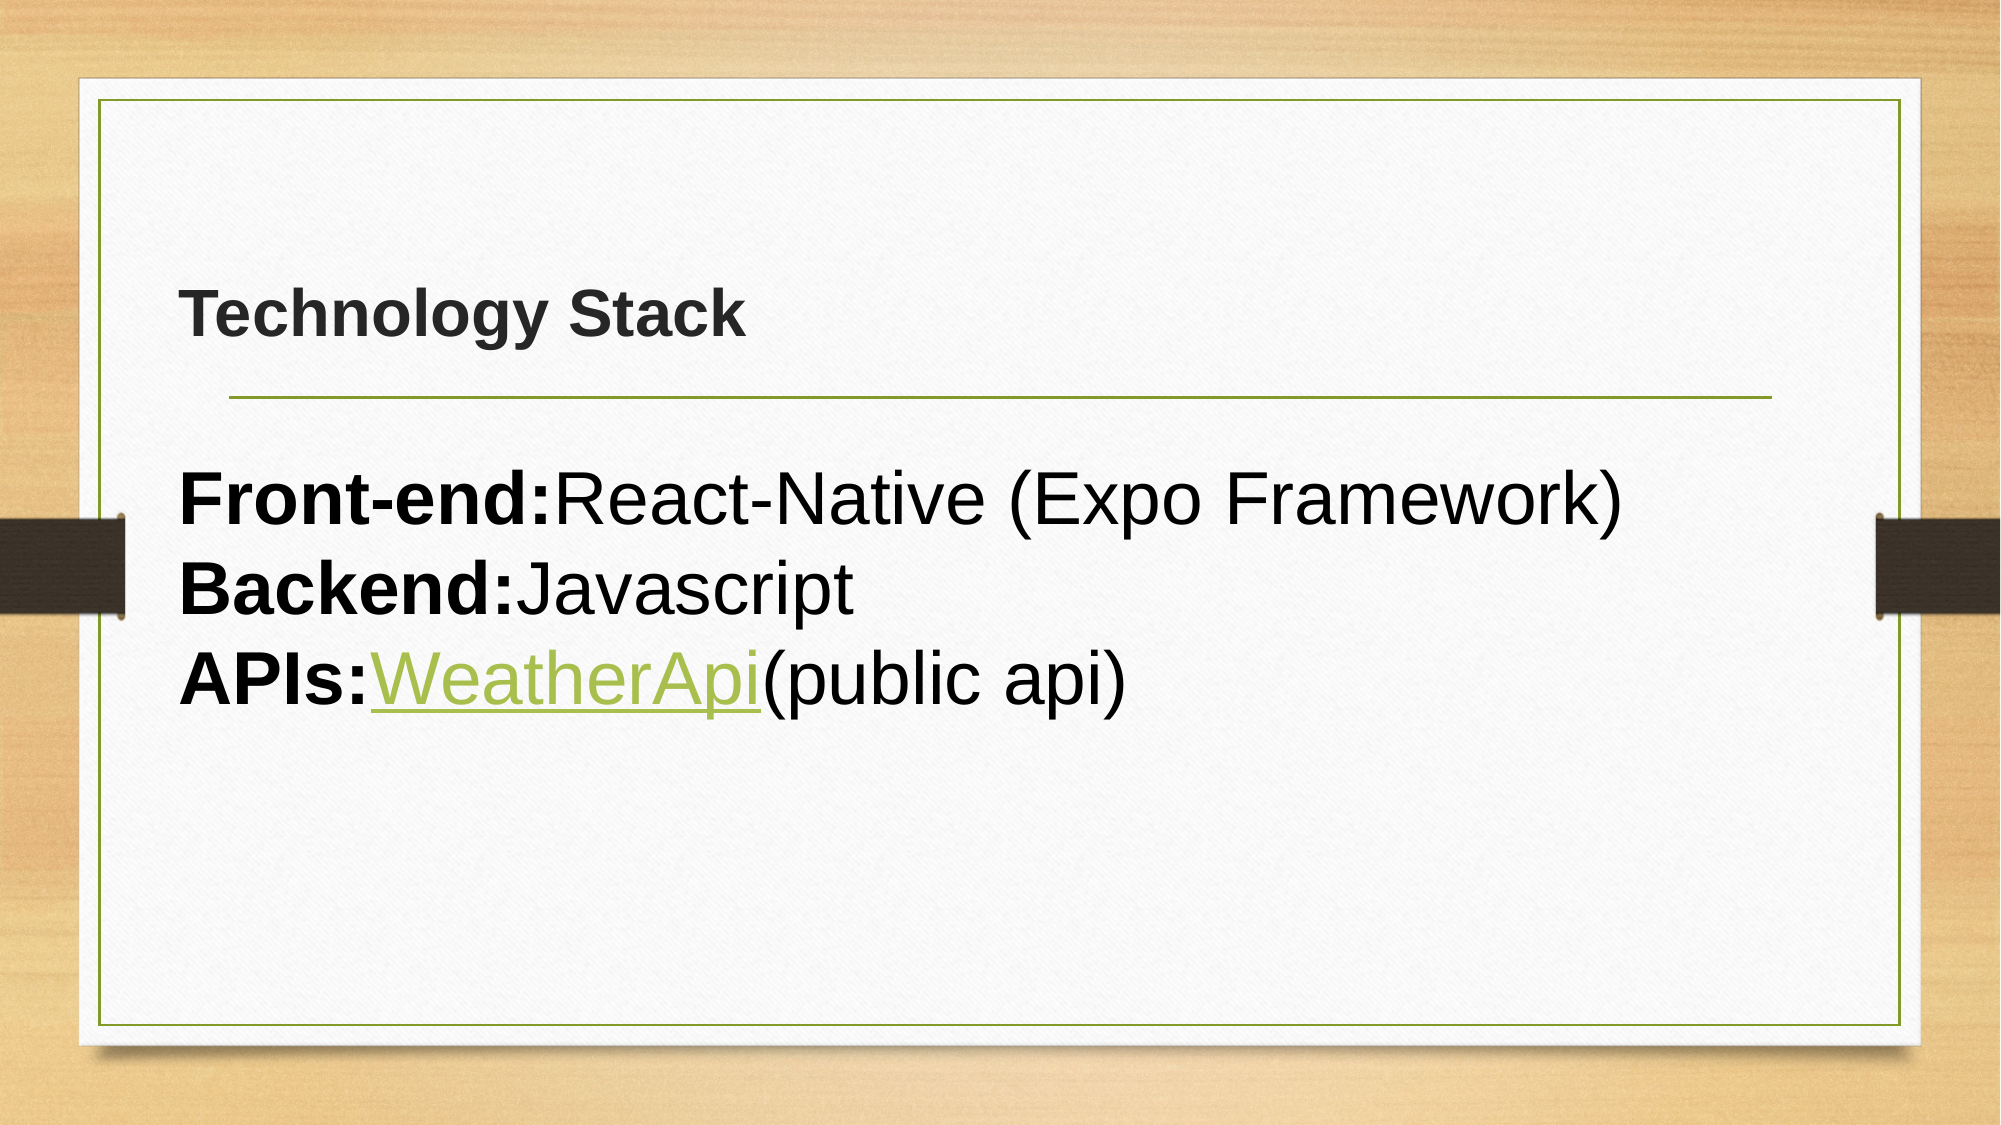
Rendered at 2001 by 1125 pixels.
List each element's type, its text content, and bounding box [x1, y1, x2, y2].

text_box Front-end:React-Native (Expo Framework) Backend:Javascript APIs:WeatherApi(public api) [164, 442, 1836, 728]
picture [0, 0, 2001, 1125]
title Technology Stack [164, 261, 950, 359]
